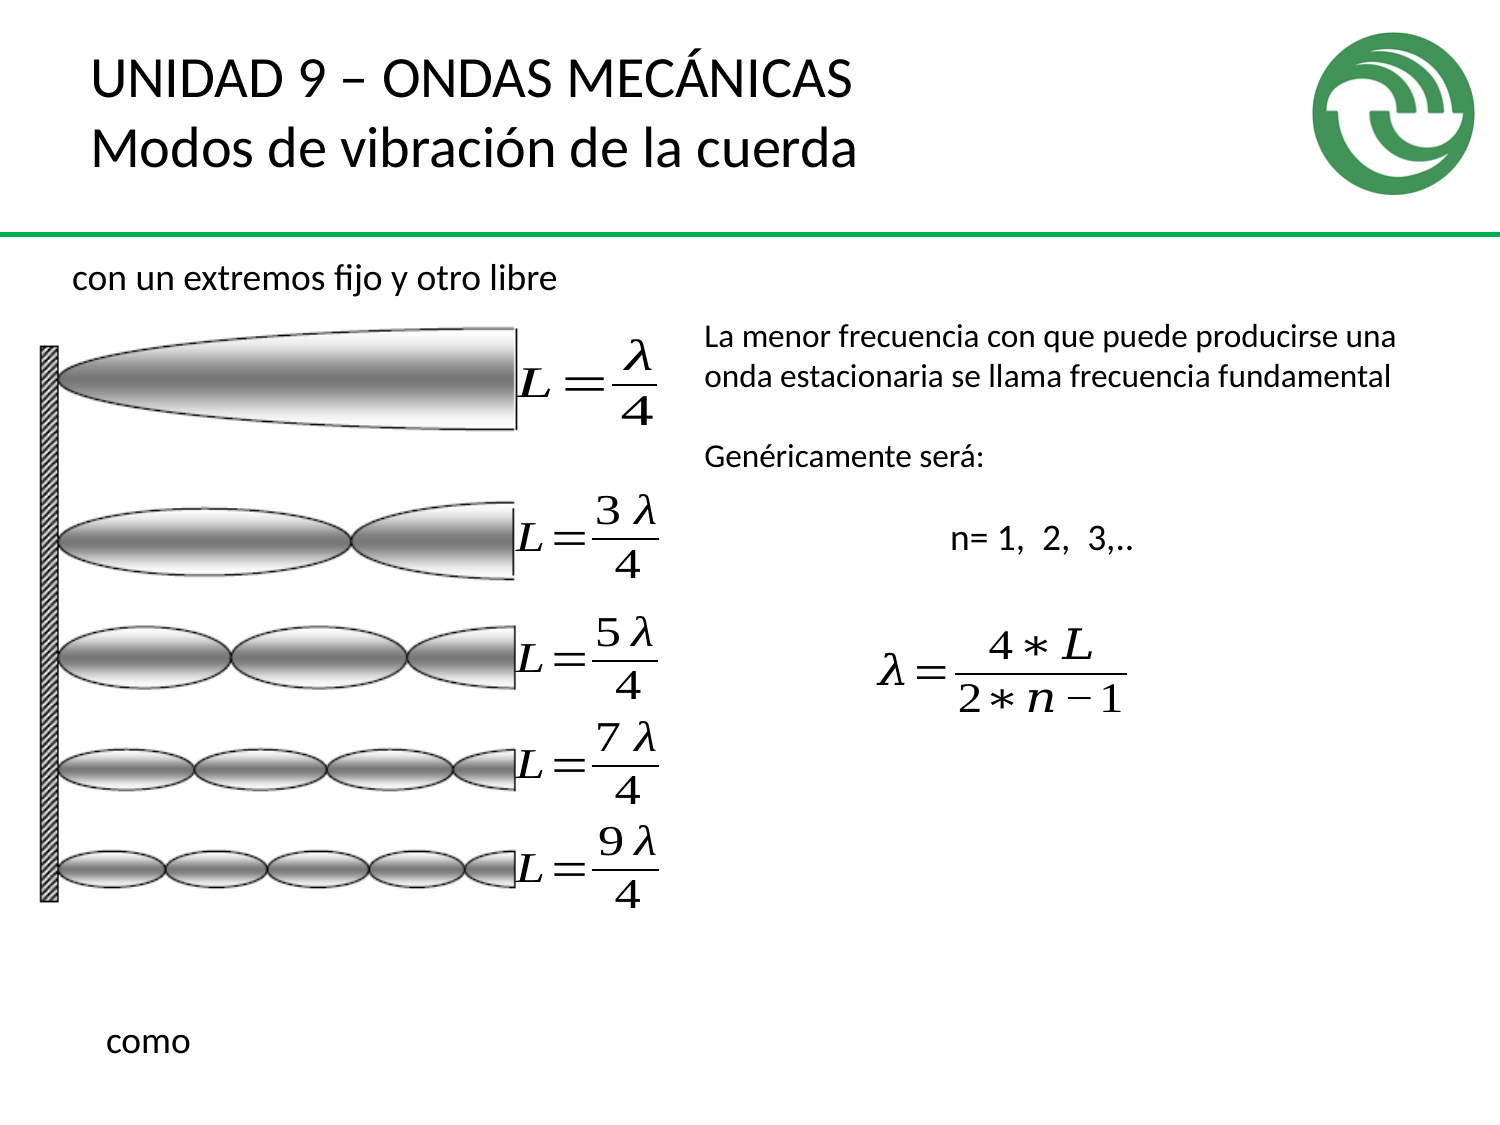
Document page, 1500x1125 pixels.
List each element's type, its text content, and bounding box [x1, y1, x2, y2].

picture [22, 299, 541, 913]
title UNIDAD 9 – ONDAS MECÁNICAS Modos de vibración de la cuerda [75, 32, 1300, 203]
text_box La menor frecuencia con que puede producirse una onda estacionaria se llama frecuencia fundamental Genéricamente será: [689, 306, 1427, 482]
picture [1312, 32, 1475, 203]
text_box con un extremos fijo y otro libre [57, 245, 625, 305]
